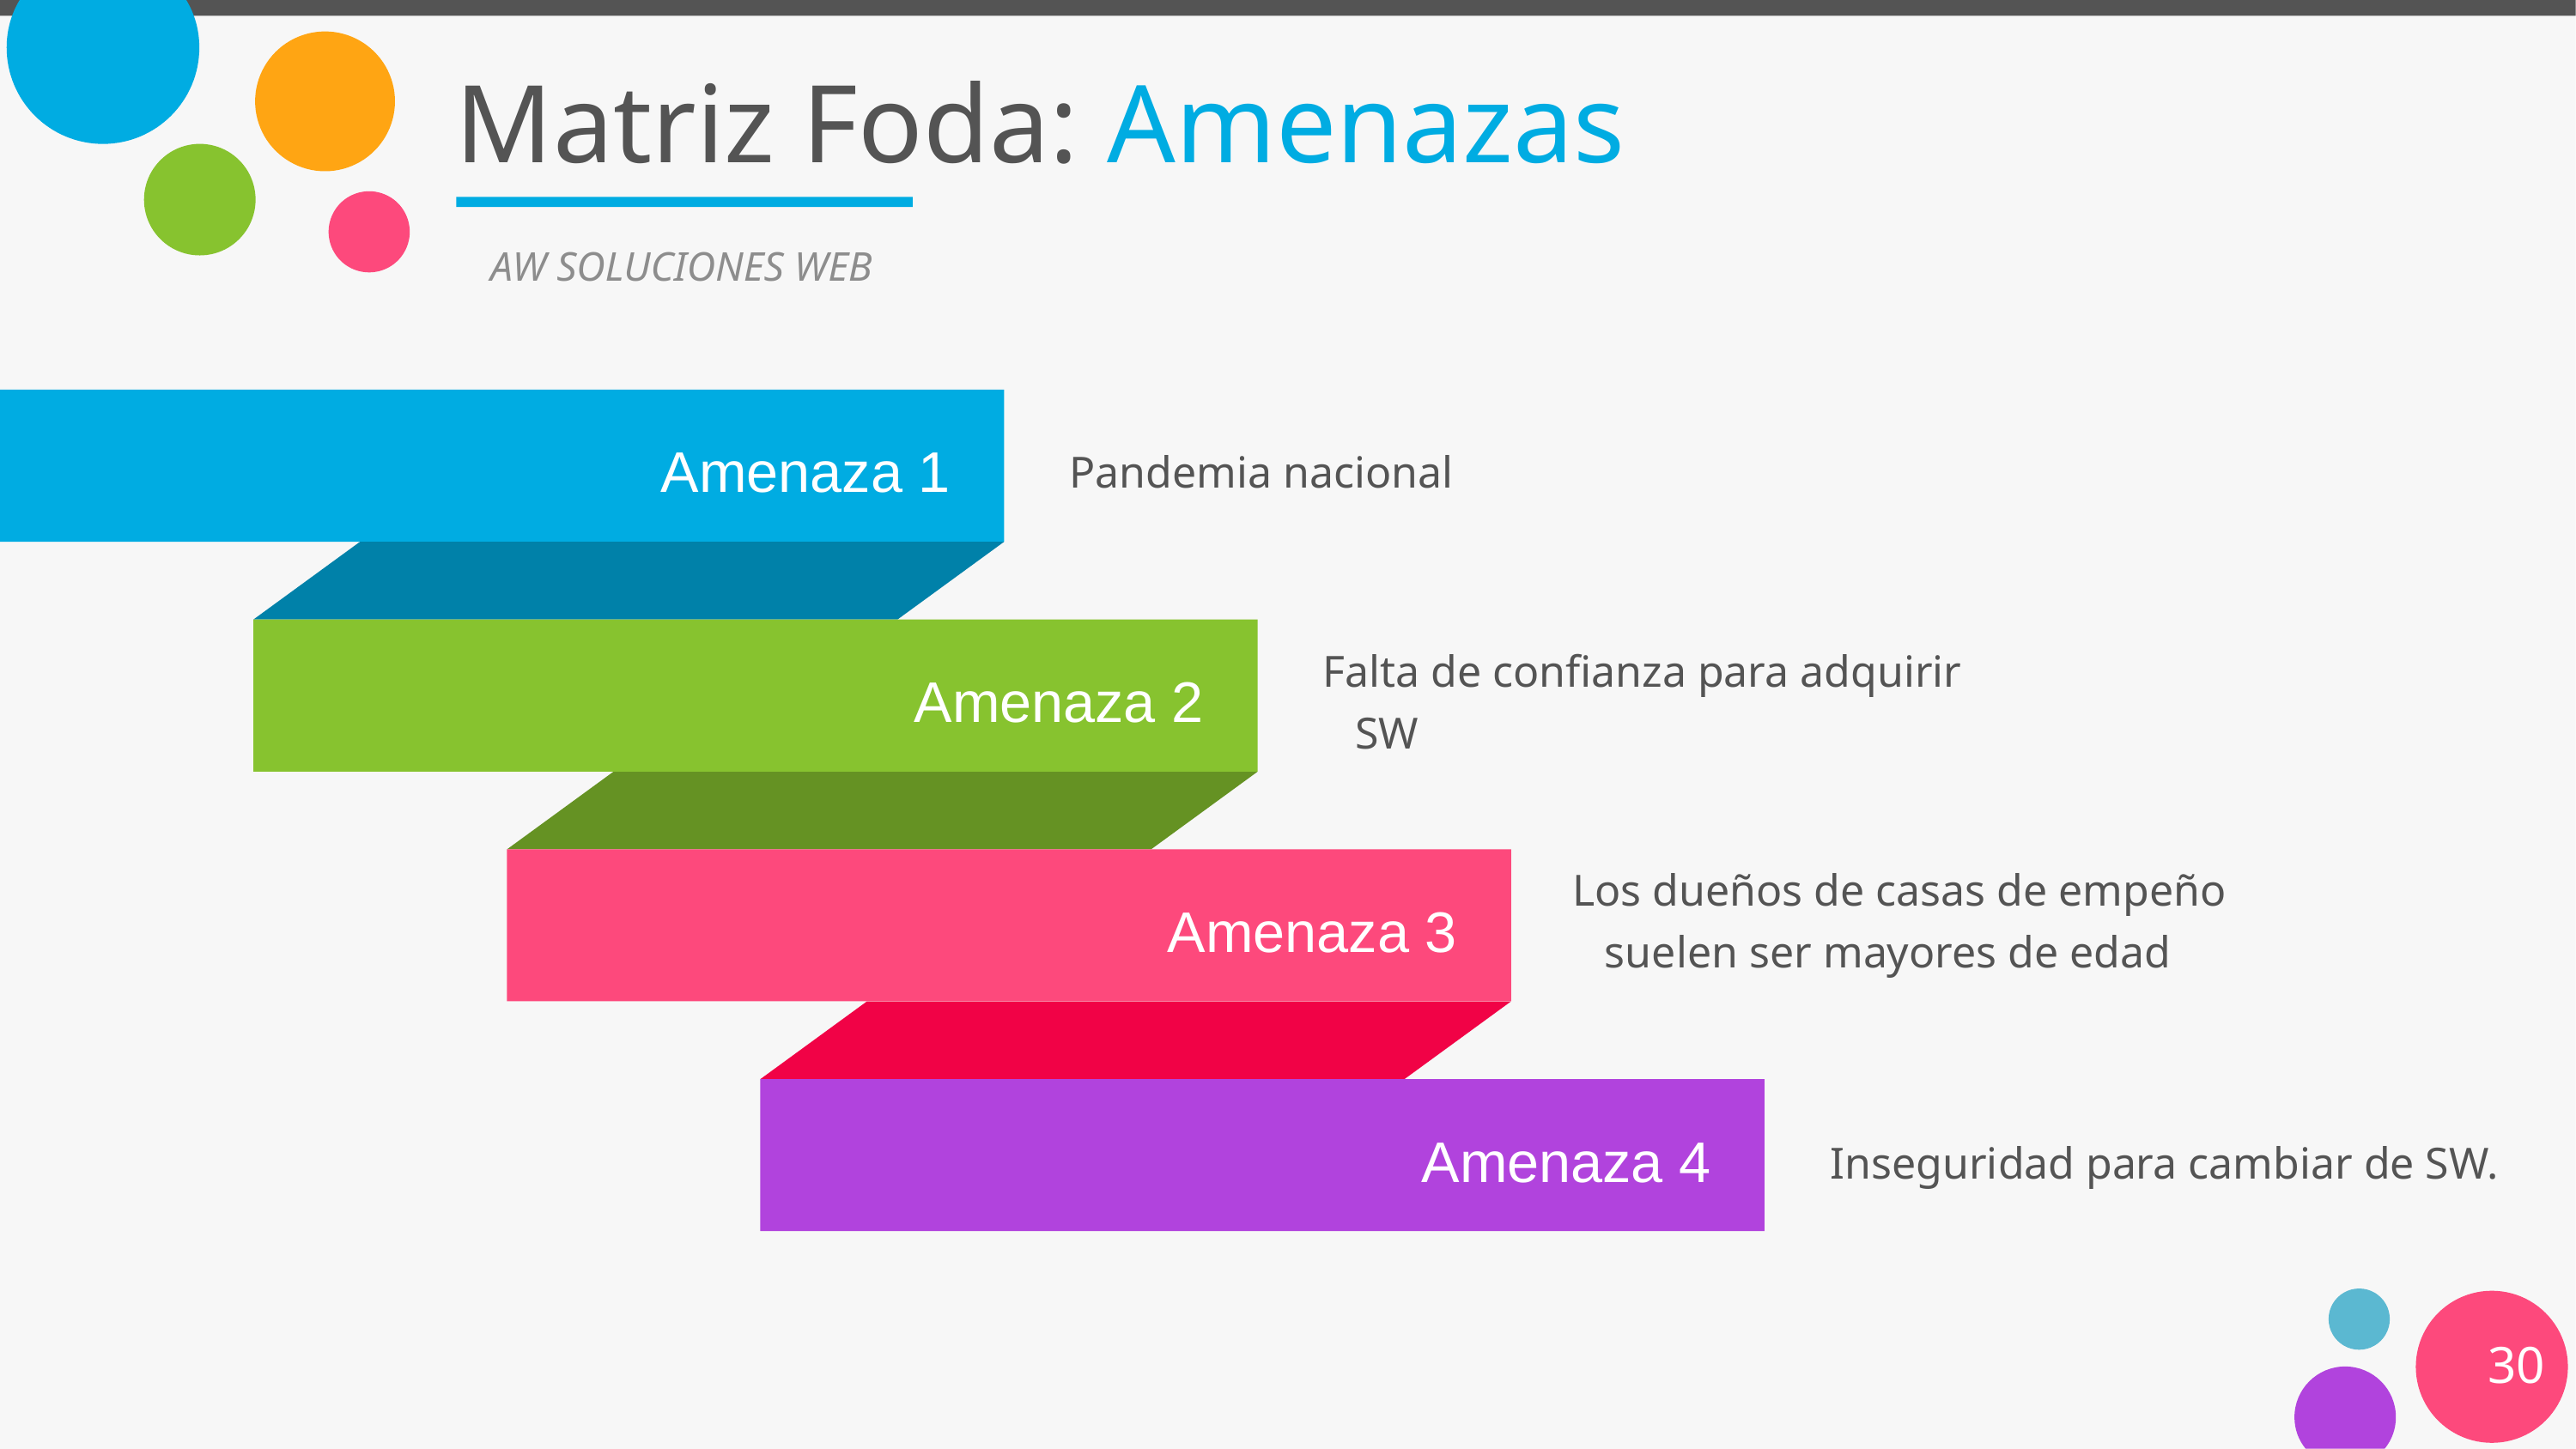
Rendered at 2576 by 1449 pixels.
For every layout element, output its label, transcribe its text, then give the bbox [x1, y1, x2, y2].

text_box AW SOLUCIONES WEB [467, 229, 2486, 301]
title Matriz Foda: Amenazas [433, 34, 2454, 204]
list Amenaza 2 [307, 641, 1227, 743]
list Amenaza 1 [53, 412, 974, 514]
slide_number 30 [2415, 1328, 2568, 1406]
list Pandemia nacional [1013, 375, 1795, 557]
list Falta de confianza para adquirir SW [1267, 605, 2049, 786]
list Inseguridad para cambiar de SW. [1774, 1065, 2556, 1247]
text_box Los dueños de casas de empeño suelen ser mayores de edad [1517, 824, 2299, 1005]
list Amenaza 3 [560, 871, 1480, 973]
list Amenaza 4 [814, 1101, 1735, 1203]
